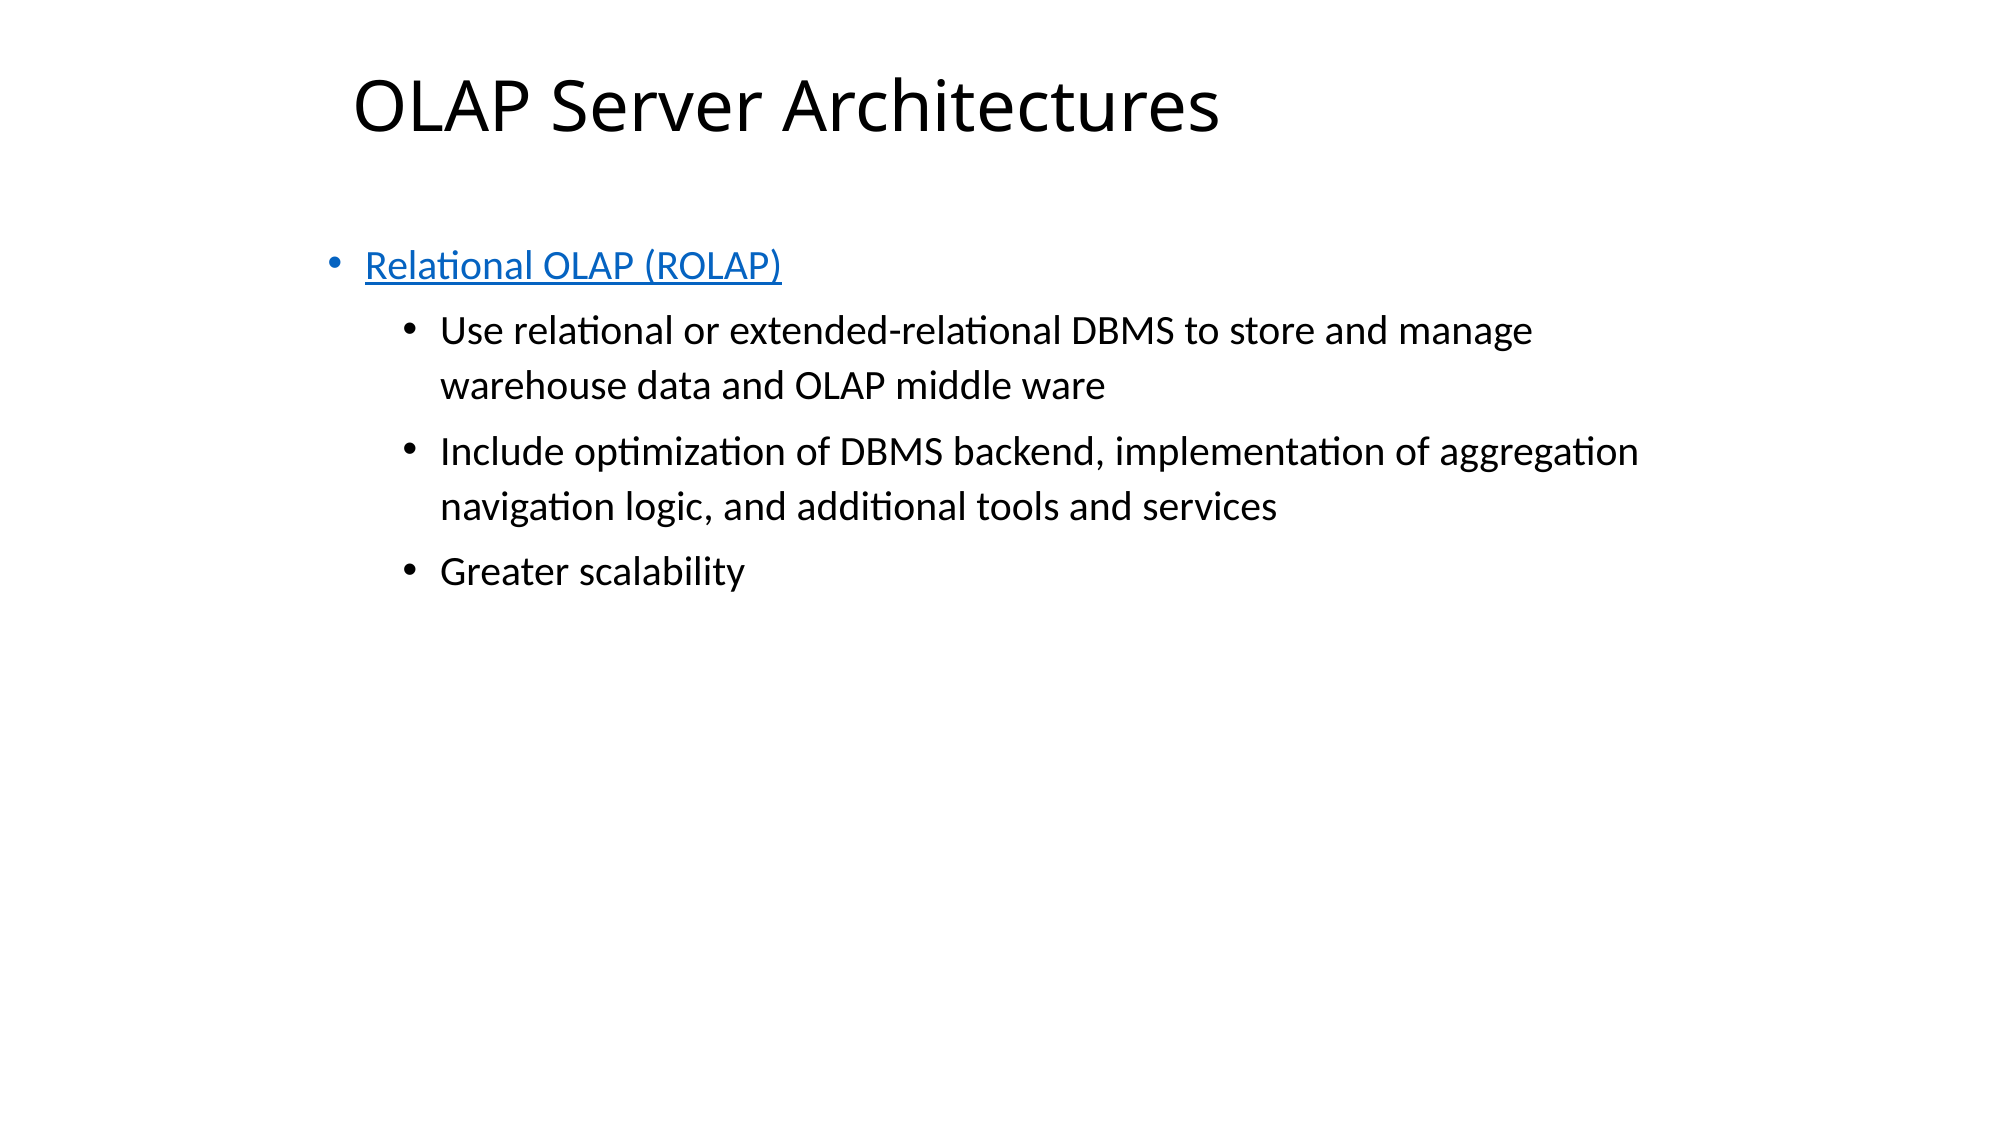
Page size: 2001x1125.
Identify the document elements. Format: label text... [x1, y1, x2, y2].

title OLAP Server Architectures [337, 62, 1688, 155]
list Relational OLAP (ROLAP) Use relational or extended-relational DBMS to store and manage warehouse data and OLAP middle ware Include optimization of DBMS backend, implementation of aggregation navigation logic, and additional tools and services Greater scalability [312, 224, 1688, 1075]
